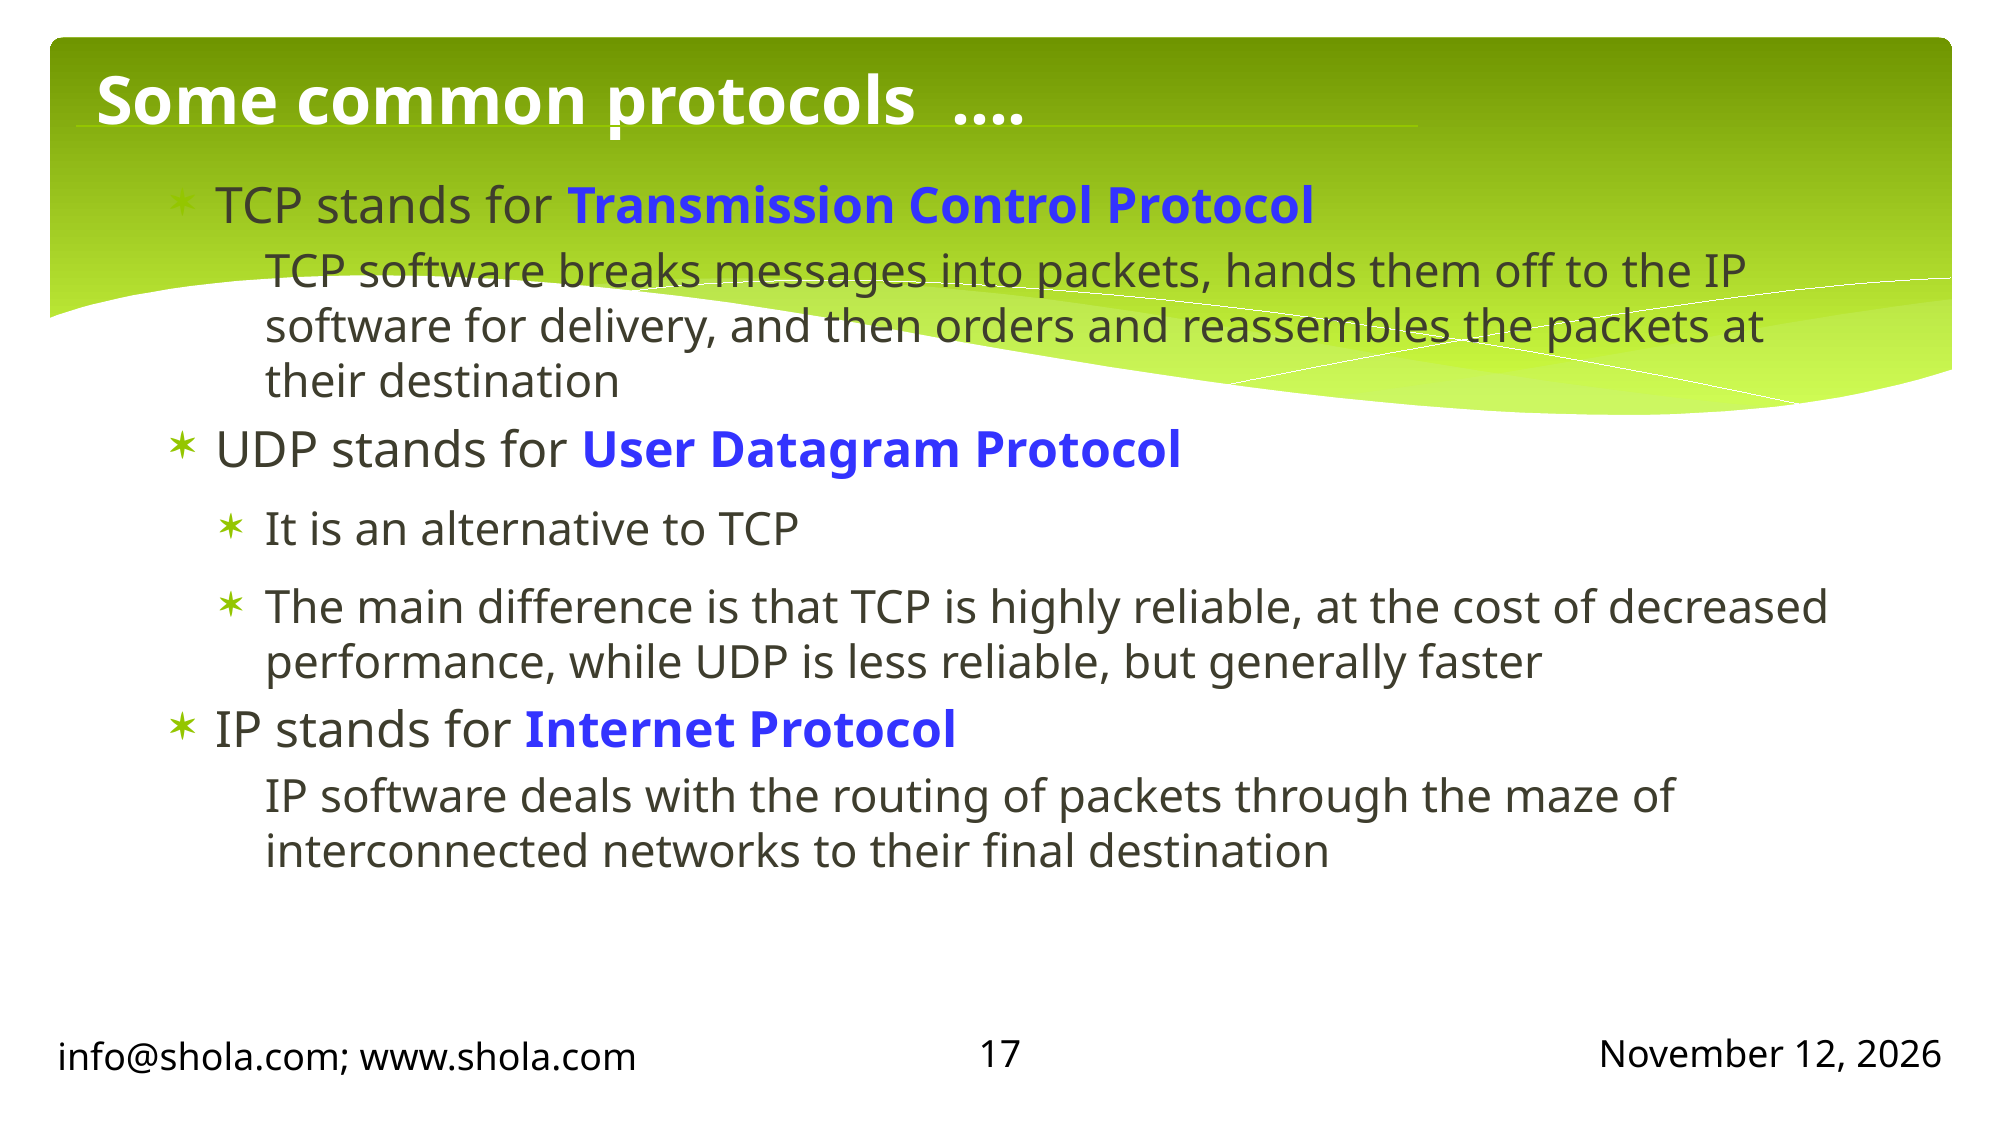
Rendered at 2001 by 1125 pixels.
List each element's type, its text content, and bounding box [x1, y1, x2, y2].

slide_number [1129, 1025, 1958, 1086]
footer info@shola.com; www.shola.com [42, 1025, 871, 1086]
list TCP stands for Transmission Control Protocol TCP software breaks messages into packets, hands them off to the IP software for delivery, and then orders and reassembles the packets at their destination UDP stands for User Datagram Protocol It is an alternative to TCP The main difference is that TCP is highly reliable, at the cost of decreased performance, while UDP is less reliable, but generally faster IP stands for Internet Protocol IP software deals with the routing of packets through the maze of interconnected networks to their final destination [155, 165, 1881, 1060]
title Some common protocols …. [81, 60, 1462, 146]
slide_number 17 [872, 1025, 1128, 1086]
